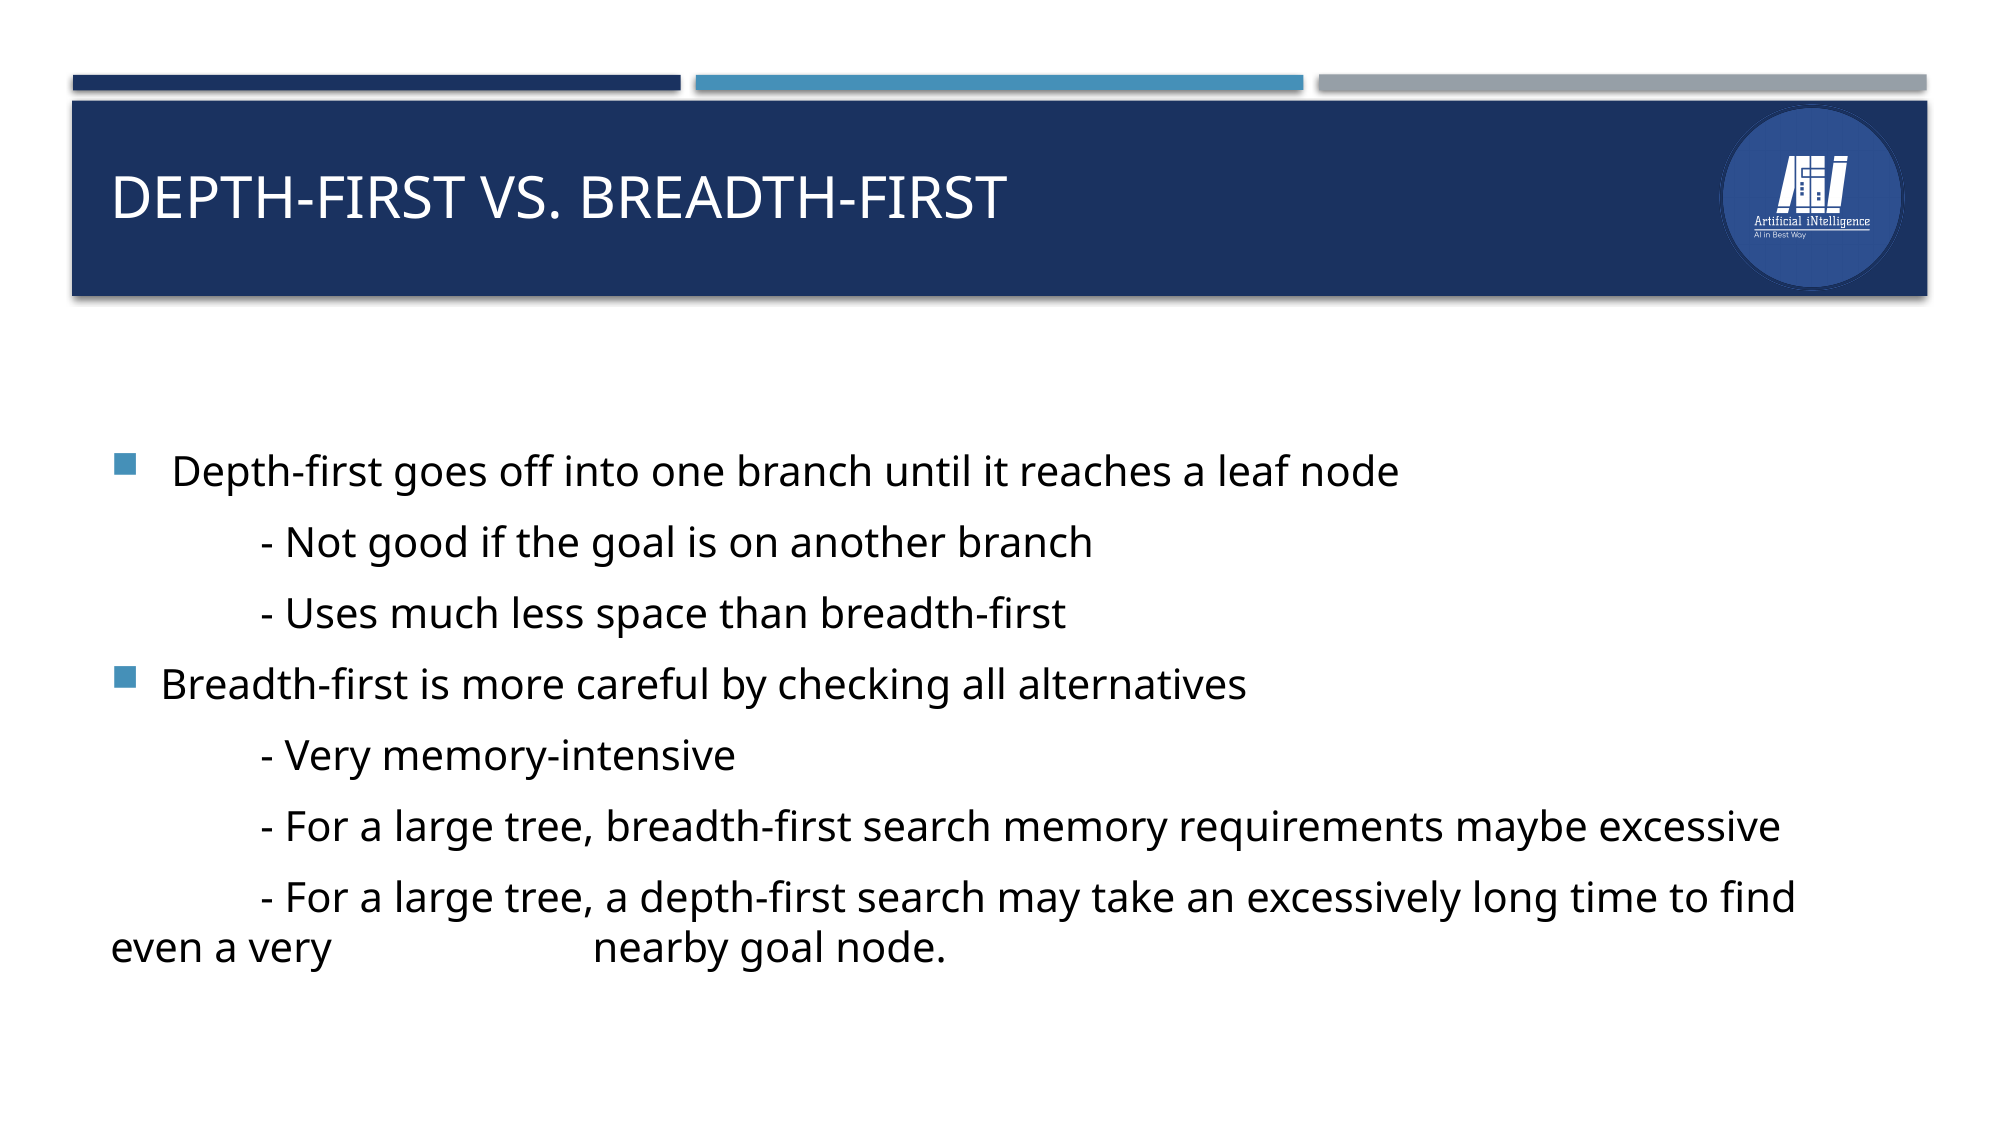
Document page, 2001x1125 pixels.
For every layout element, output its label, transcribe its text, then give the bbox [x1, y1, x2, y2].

list Depth-first goes off into one branch until it reaches a leaf node - Not good if the goal is on another branch - Uses much less space than breadth-first Breadth-first is more careful by checking all alternatives - Very memory-intensive - For a large tree, breadth-first search memory requirements maybe excessive - For a large tree, a depth-first search may take an excessively long time to find even a very nearby goal node. [95, 290, 1905, 1125]
picture [1718, 104, 1906, 291]
title Depth-First vs. Breadth-First [95, 71, 1905, 238]
